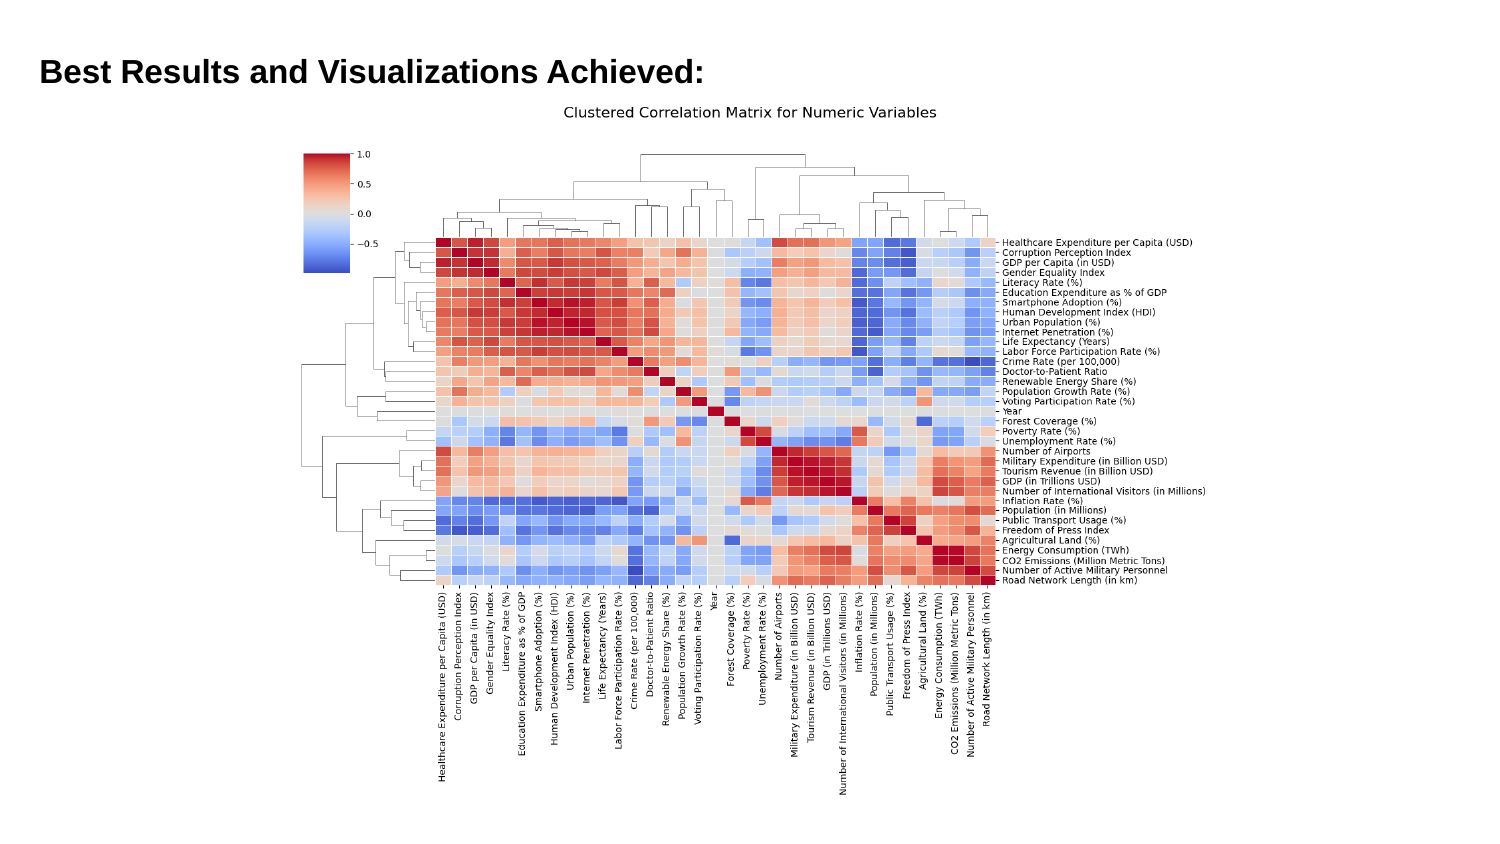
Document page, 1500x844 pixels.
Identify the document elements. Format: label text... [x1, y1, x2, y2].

text_box Best Results and Visualizations Achieved: [24, 42, 1116, 98]
picture [288, 99, 1212, 802]
